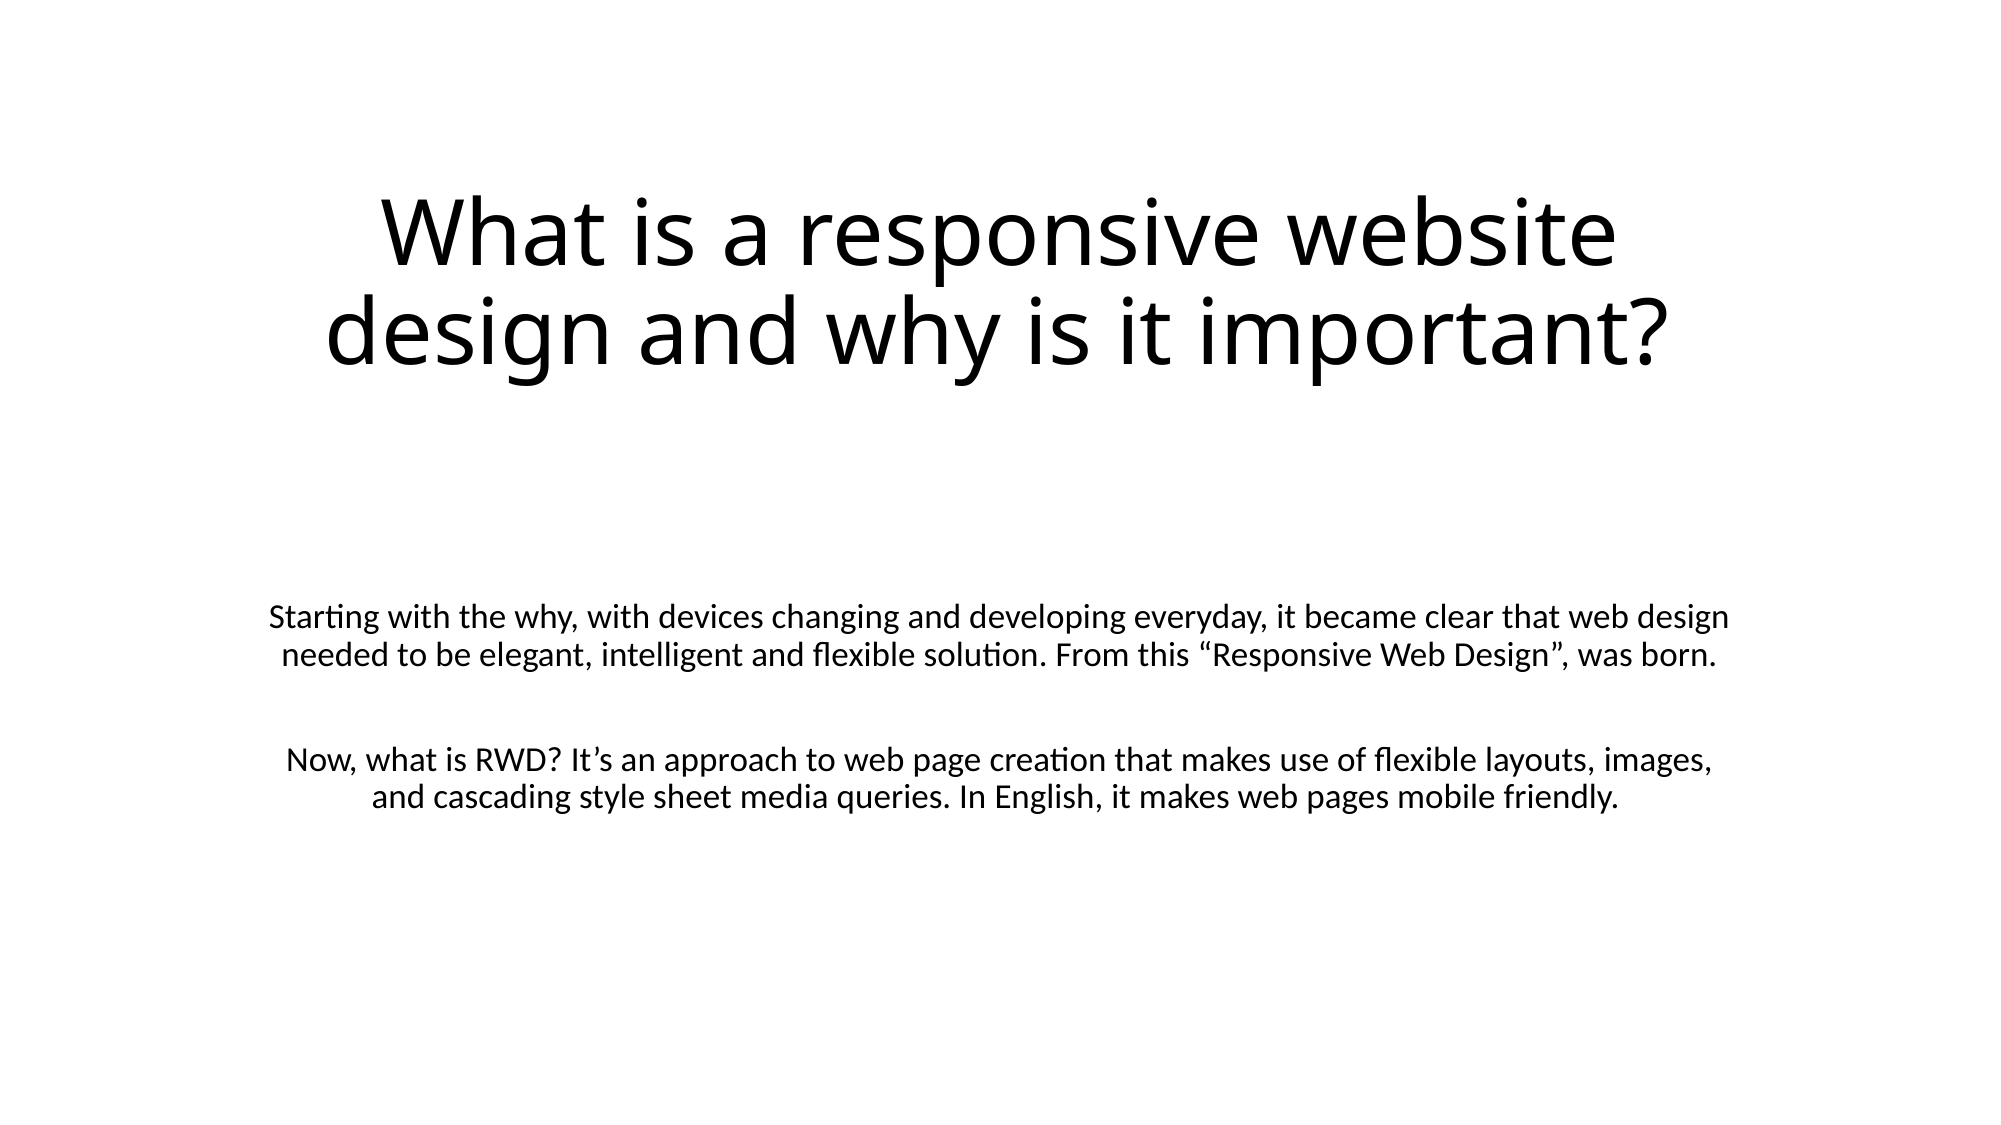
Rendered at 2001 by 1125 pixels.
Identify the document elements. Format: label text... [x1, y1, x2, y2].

subtitle Starting with the why, with devices changing and developing everyday, it became clear that web design needed to be elegant, intelligent and flexible solution. From this “Responsive Web Design”, was born. Now, what is RWD? It’s an approach to web page creation that makes use of flexible layouts, images, and cascading style sheet media queries. In English, it makes web pages mobile friendly. [249, 590, 1750, 863]
title What is a responsive website design and why is it important? [249, 0, 1750, 392]
